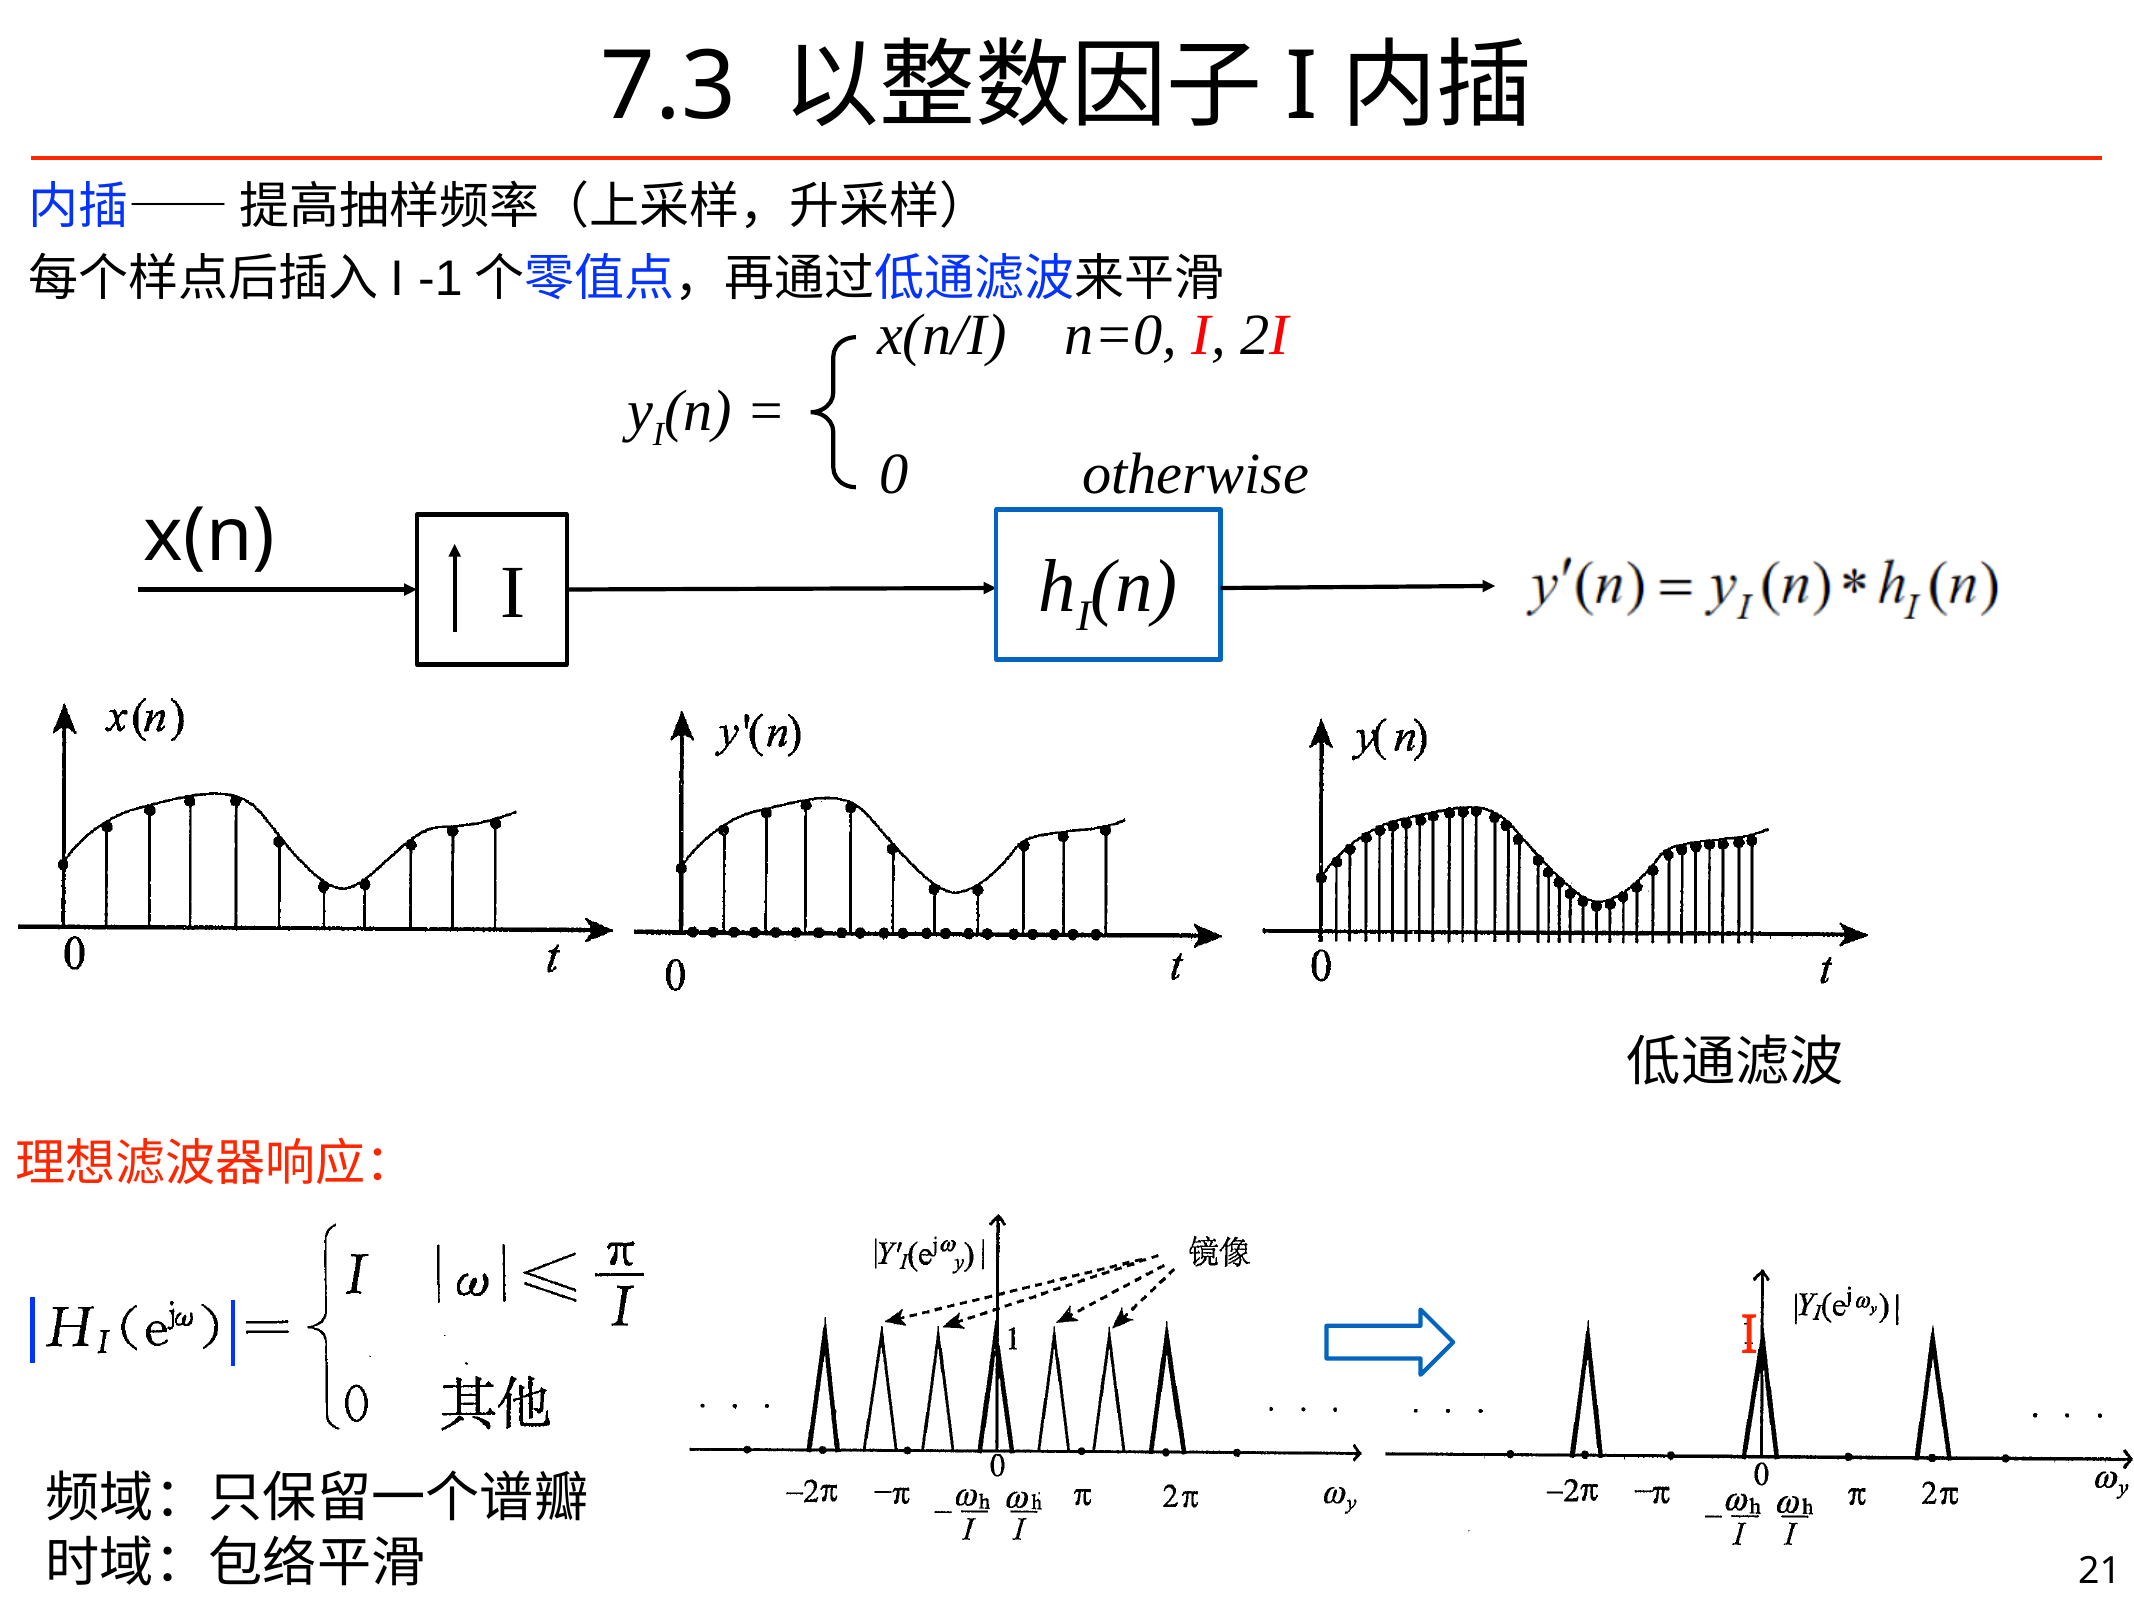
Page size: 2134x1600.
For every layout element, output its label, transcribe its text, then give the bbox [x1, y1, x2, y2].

slide_number 21 [2068, 1557, 2131, 1600]
text_box 内插—— 提高抽样频率（上采样，升采样） 每个样点后插入I -1个零值点，再通过低通滤波来平滑 [20, 153, 1234, 314]
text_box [995, 509, 2006, 660]
picture [1252, 713, 1877, 993]
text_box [677, 1206, 2134, 1552]
text_box 理想滤波器响应： [7, 1121, 425, 1199]
title 7.3 以整数因子I内插 [155, 1, 1978, 159]
text_box 低通滤波 [1618, 1017, 1853, 1100]
text_box 频域：只保留一个谱瓣 时域：包络平滑 [37, 1458, 597, 1600]
picture [0, 675, 624, 982]
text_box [30, 1209, 655, 1451]
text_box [127, 287, 1630, 665]
picture [628, 695, 1232, 1002]
